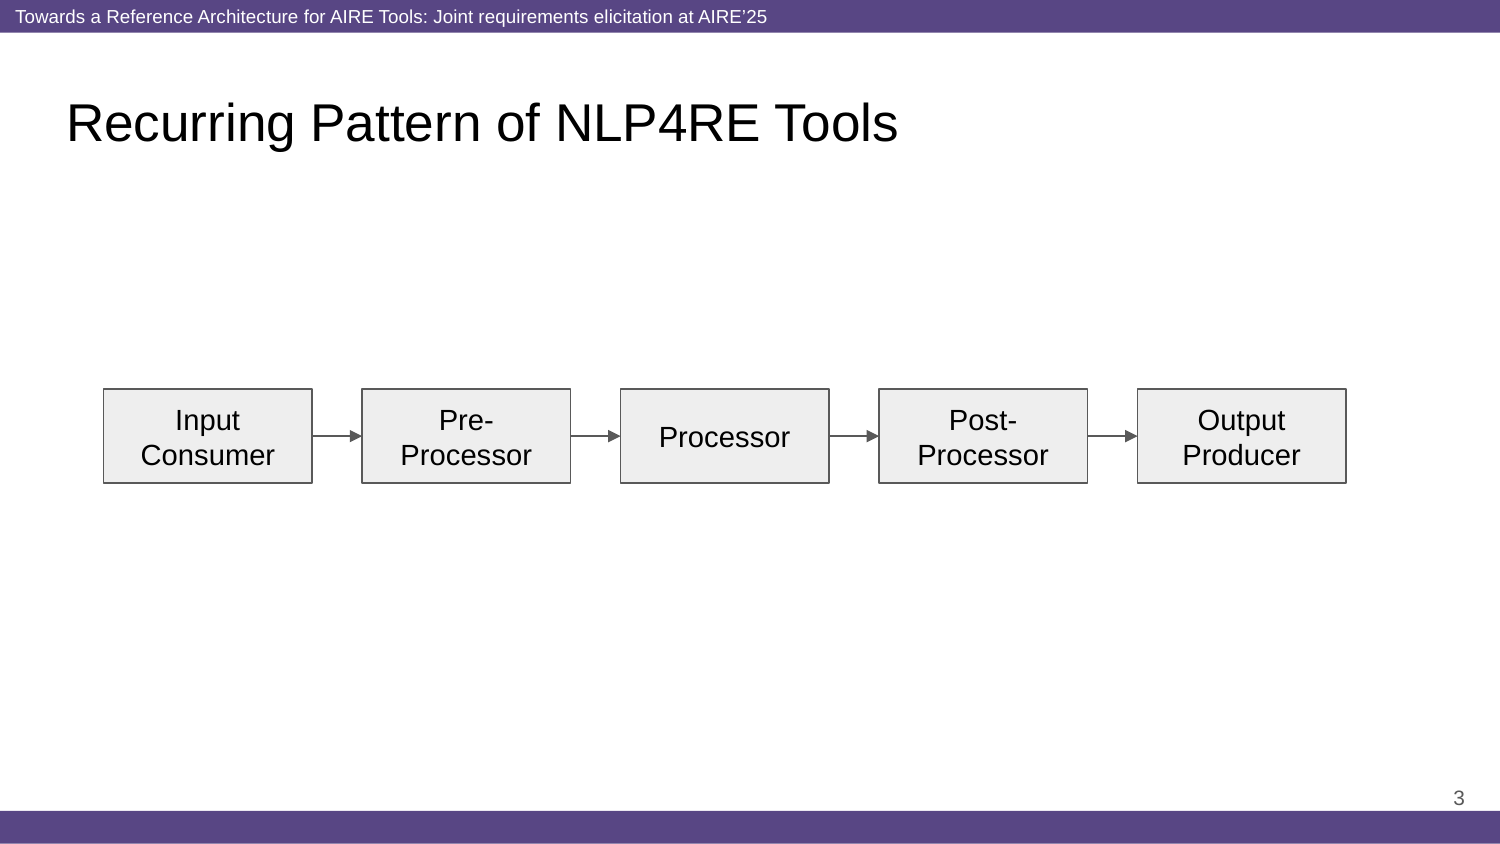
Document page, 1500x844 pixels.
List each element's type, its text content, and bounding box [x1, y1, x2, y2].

title Recurring Pattern of NLP4RE Tools [51, 72, 1449, 167]
text_box Processor [620, 389, 829, 484]
text_box Input Consumer [103, 389, 313, 484]
text_box Pre- Processor [362, 389, 571, 484]
slide_number 3 [1389, 764, 1480, 830]
text_box Towards a Reference Architecture for AIRE Tools: Joint requirements elicitation at AIRE’25 [0, 0, 1500, 33]
text_box Post- Processor [879, 389, 1088, 484]
text_box [0, 810, 1500, 844]
text_box Output Producer [1137, 389, 1346, 484]
